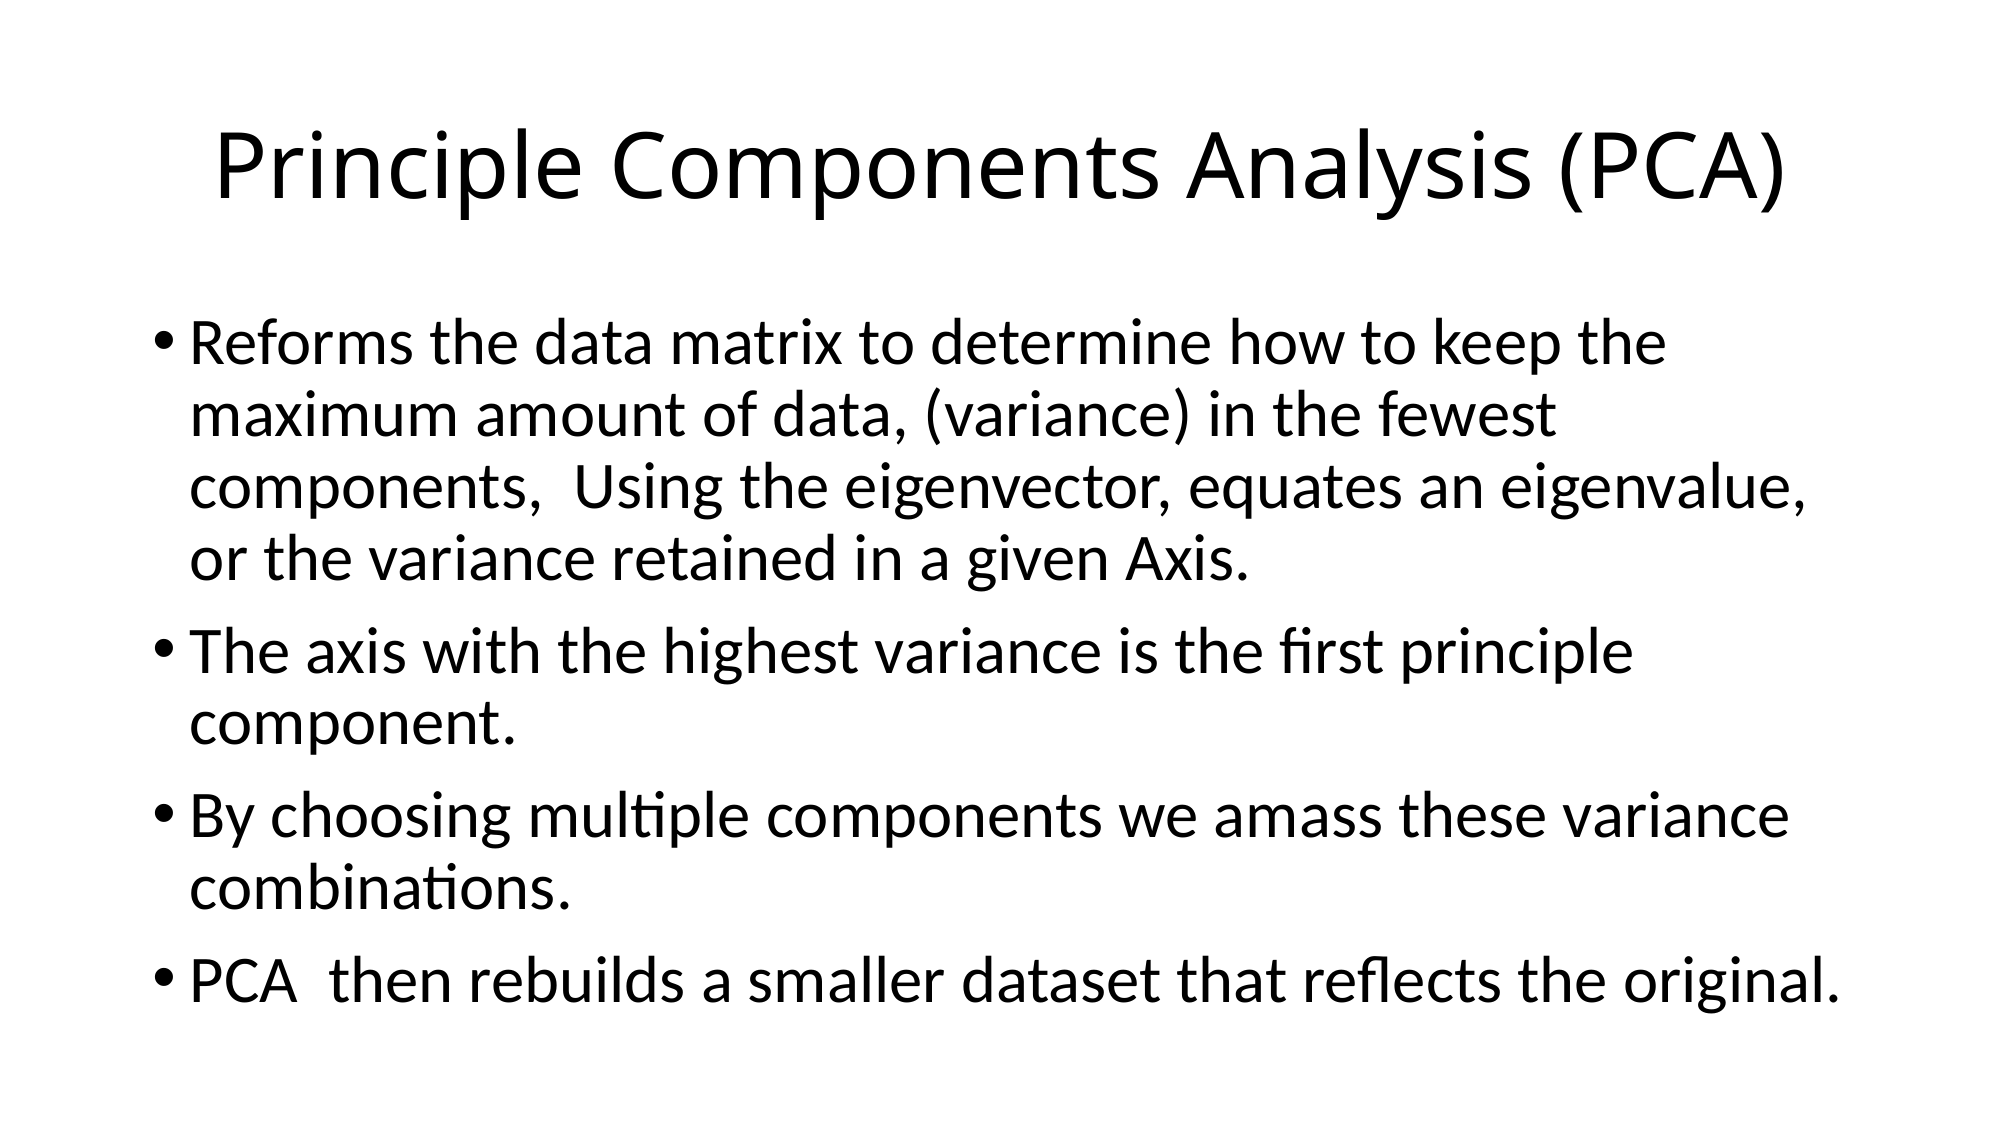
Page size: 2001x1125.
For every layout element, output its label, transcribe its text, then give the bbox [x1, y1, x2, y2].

title Principle Components Analysis (PCA) [137, 59, 1863, 278]
list Reforms the data matrix to determine how to keep the maximum amount of data, (variance) in the fewest components, Using the eigenvector, equates an eigenvalue, or the variance retained in a given Axis. The axis with the highest variance is the first principle component. By choosing multiple components we amass these variance combinations. PCA then rebuilds a smaller dataset that reflects the original. [137, 299, 1863, 1014]
